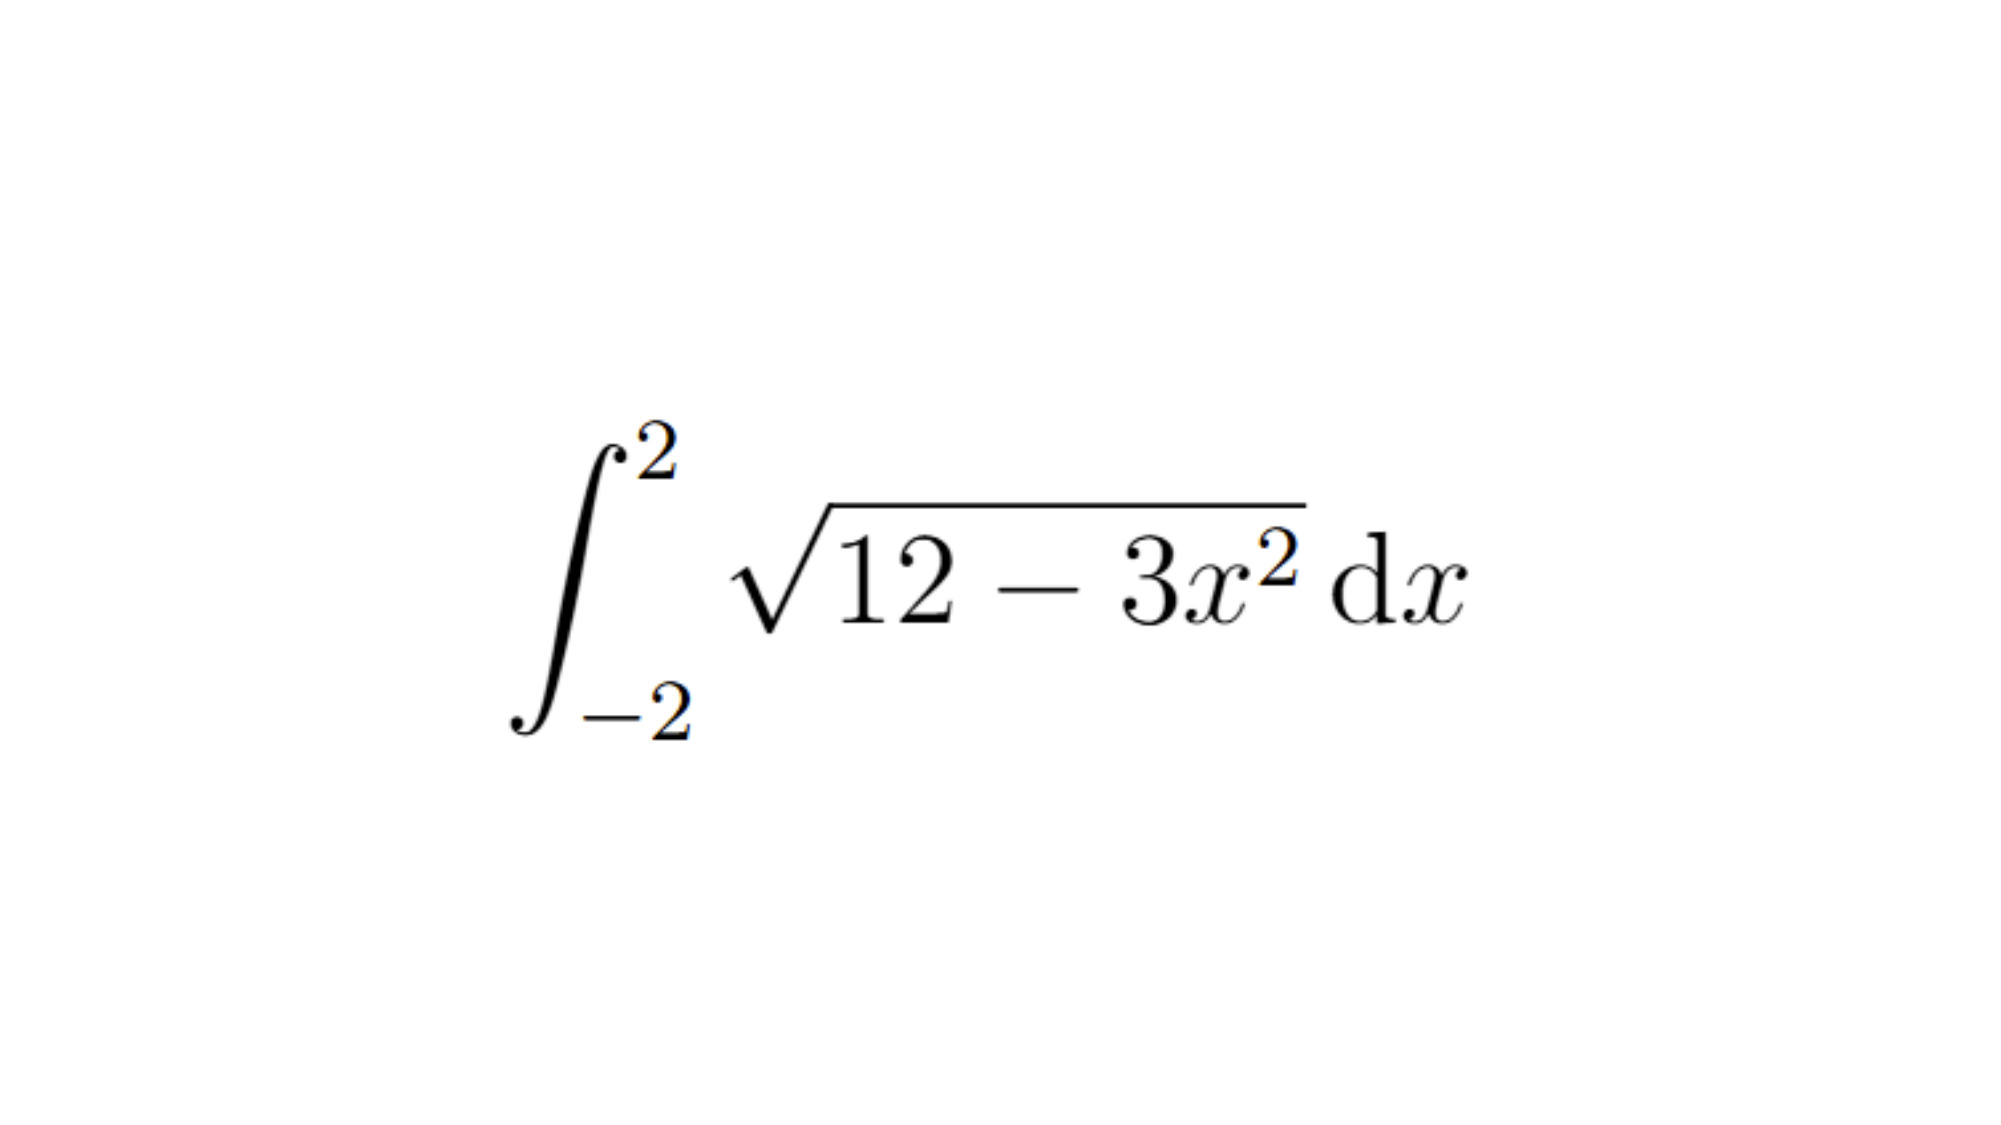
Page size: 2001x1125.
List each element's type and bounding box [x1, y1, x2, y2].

list [494, 389, 1506, 794]
